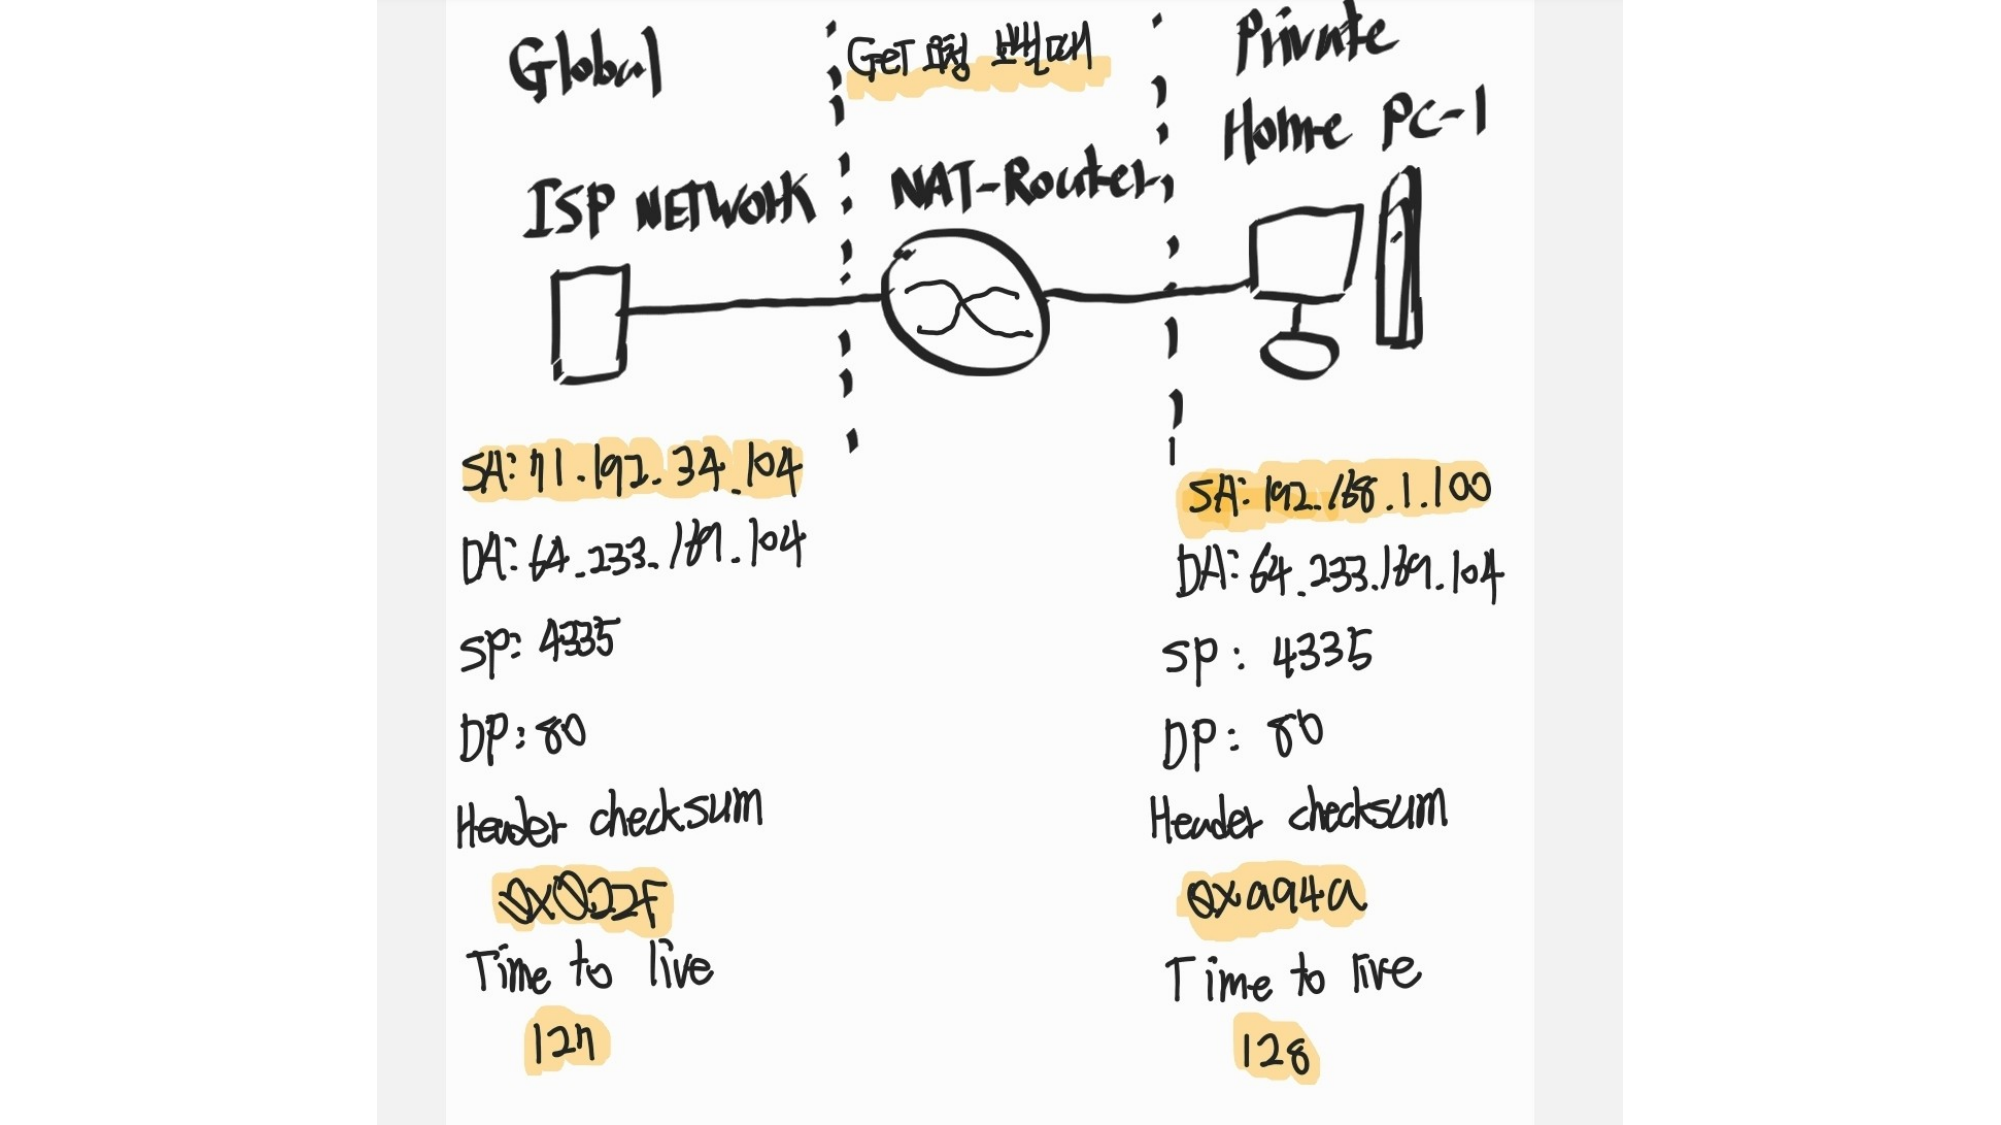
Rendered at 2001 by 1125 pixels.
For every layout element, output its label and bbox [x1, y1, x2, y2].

picture [377, 0, 1623, 1125]
